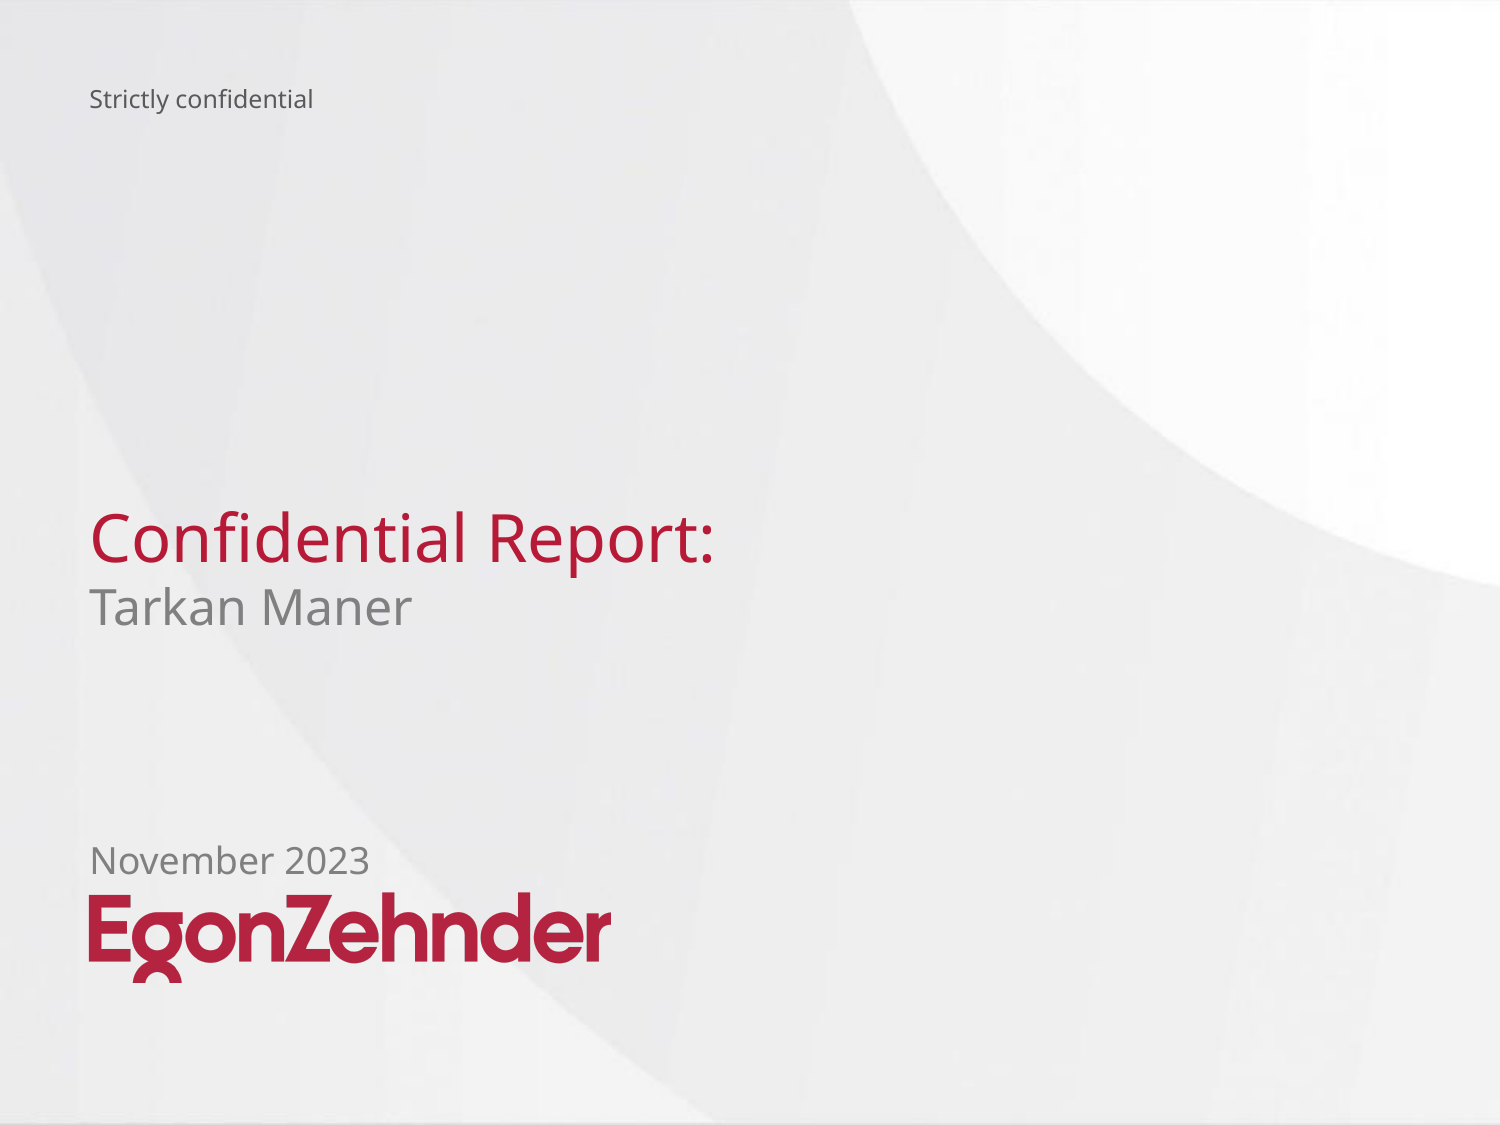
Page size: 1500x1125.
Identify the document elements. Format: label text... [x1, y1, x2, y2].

picture [0, 0, 1500, 1125]
title Confidential Report: [89, 495, 1275, 575]
subtitle Tarkan Maner November 2023 [89, 575, 1275, 883]
